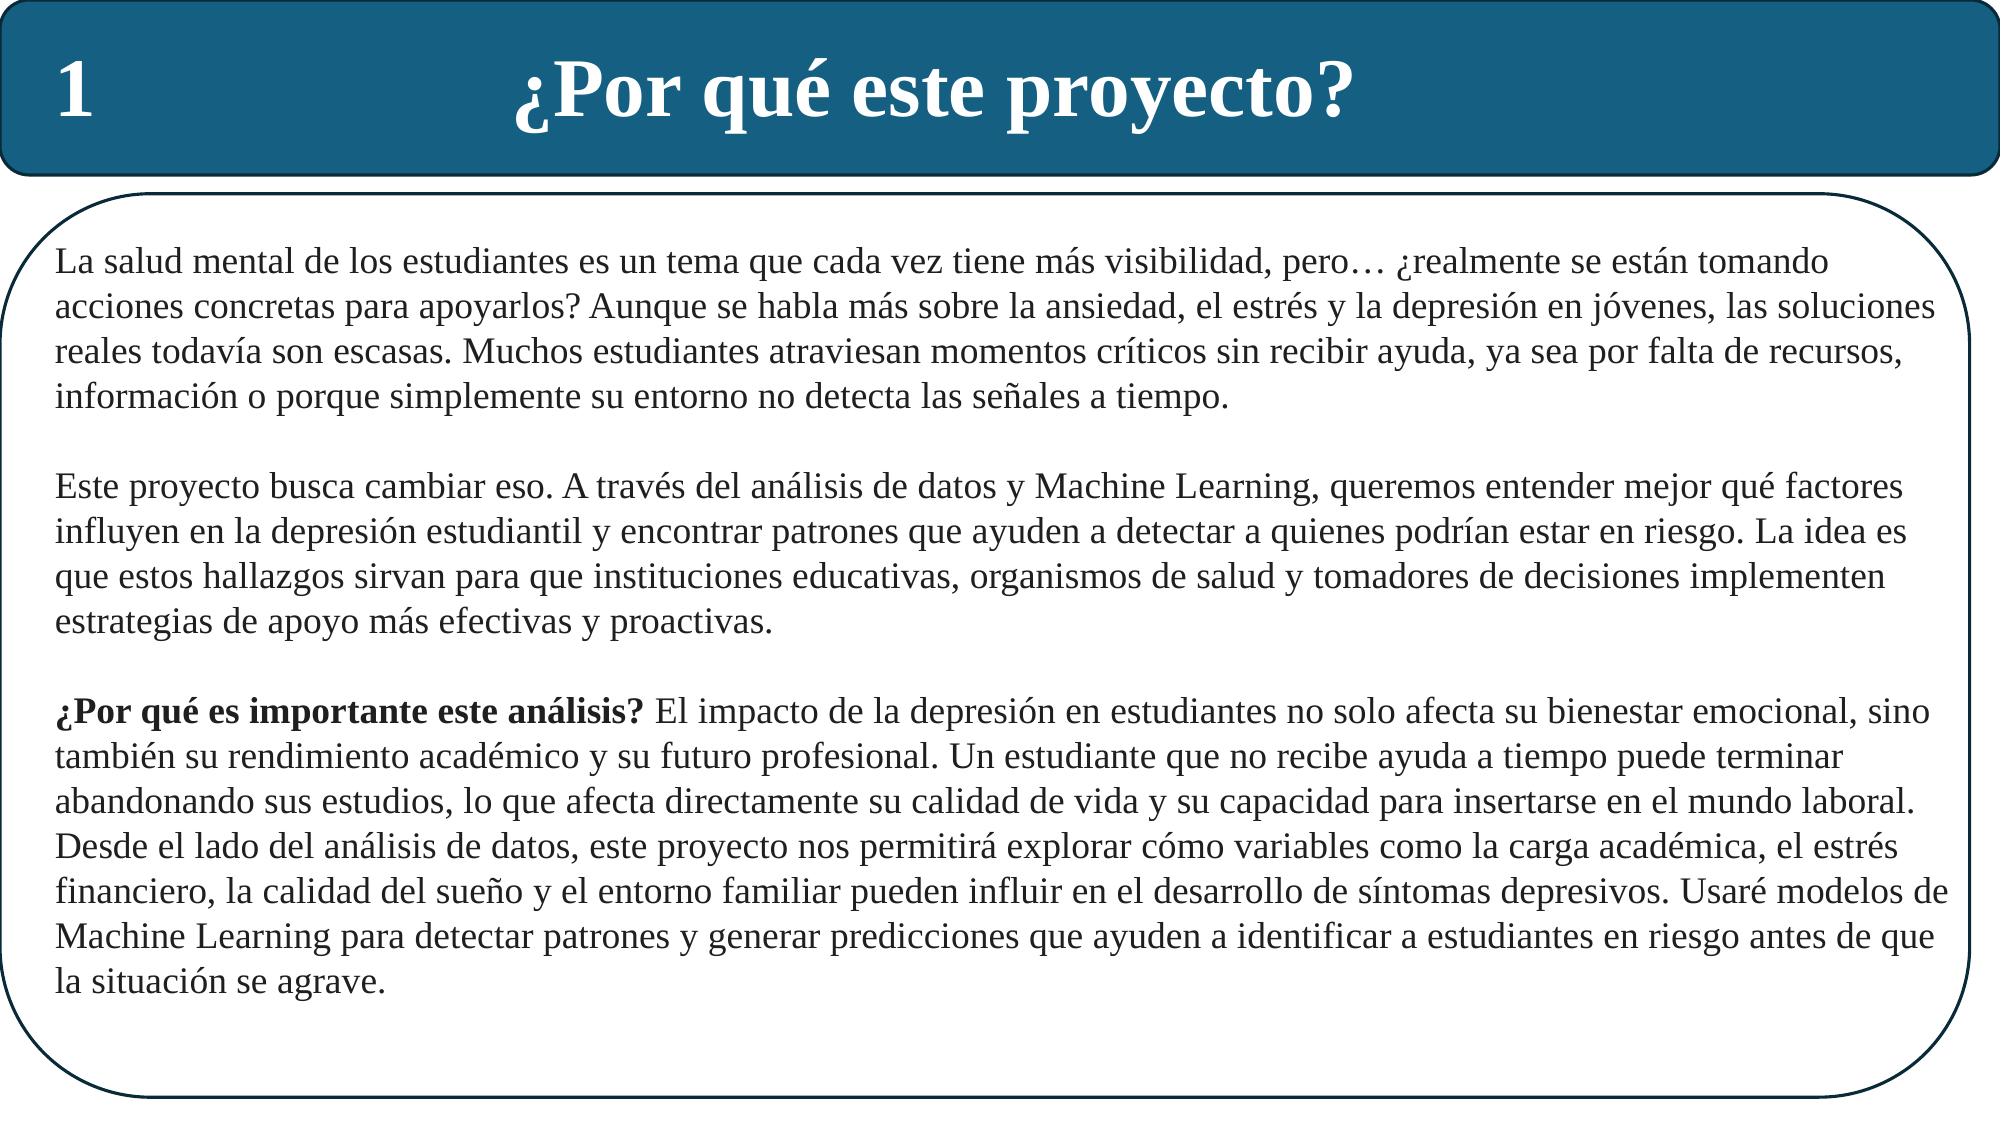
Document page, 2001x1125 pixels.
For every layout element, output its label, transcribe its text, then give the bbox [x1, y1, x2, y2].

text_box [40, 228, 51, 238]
text_box 1 ¿Por qué este proyecto? [40, 25, 1888, 141]
text_box [0, 0, 2000, 177]
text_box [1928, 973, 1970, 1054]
text_box [0, 192, 1972, 1099]
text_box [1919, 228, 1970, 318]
